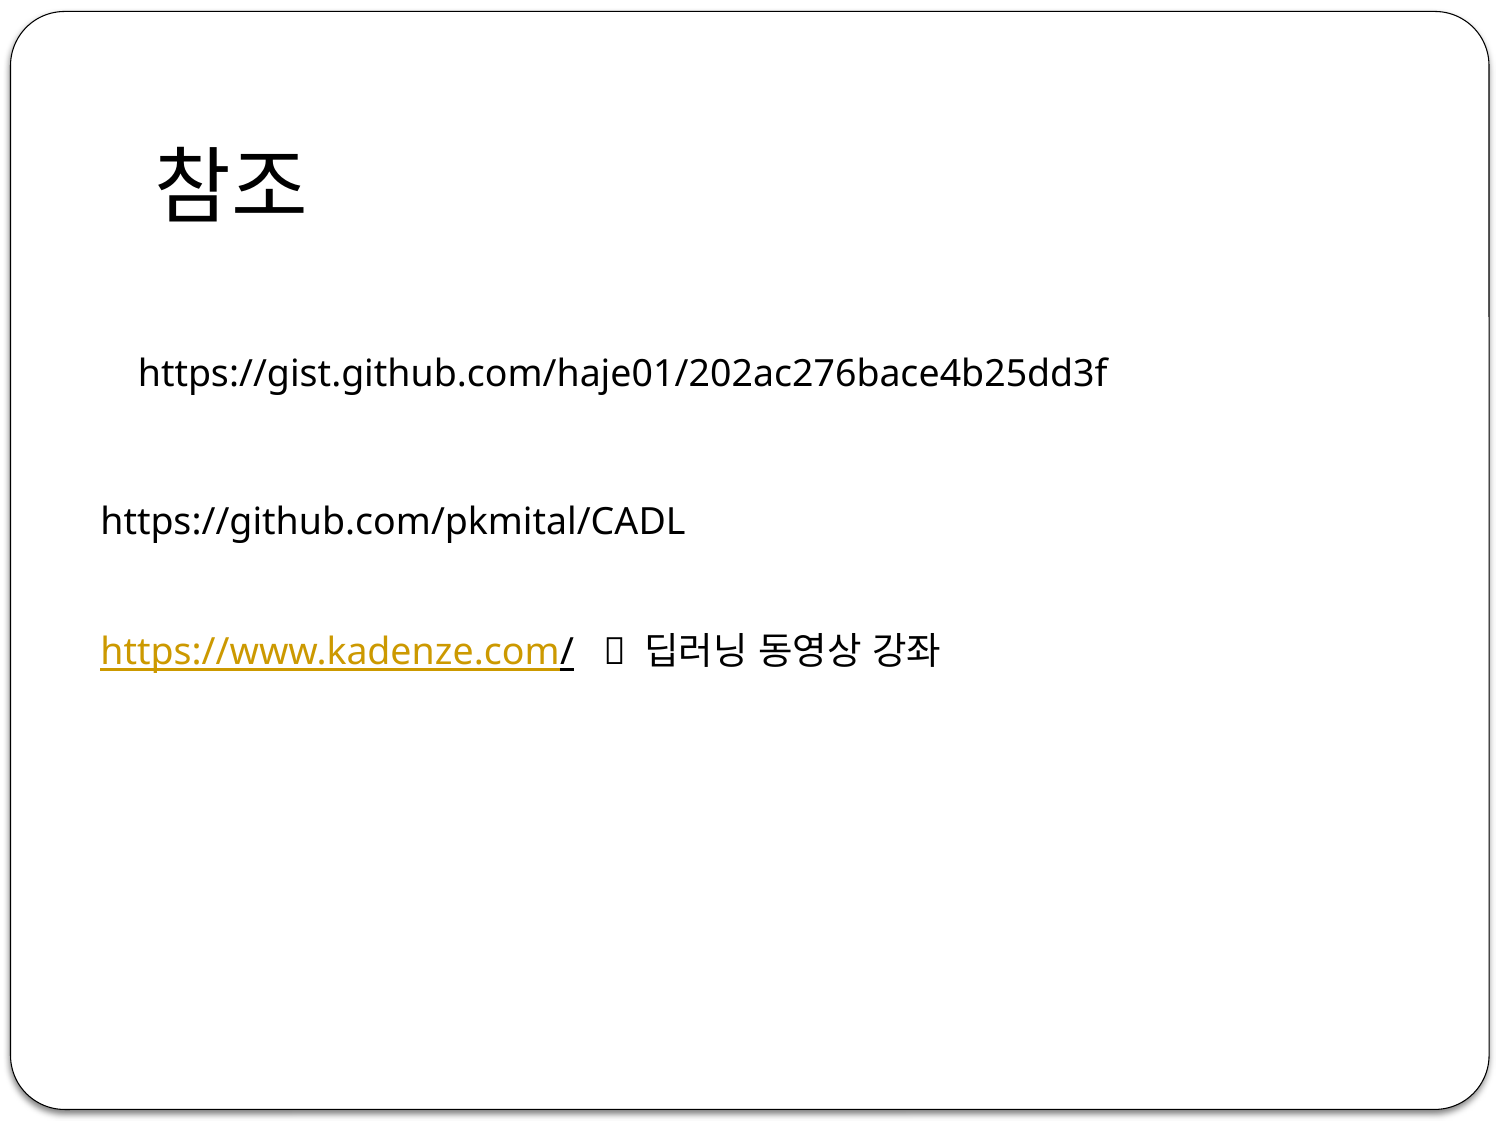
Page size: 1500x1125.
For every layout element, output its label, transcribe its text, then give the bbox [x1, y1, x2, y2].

text_box https://www.kadenze.com/  딥러닝 동영상 강좌 [85, 619, 957, 686]
text_box 참조 [139, 125, 1333, 243]
text_box https://gist.github.com/haje01/202ac276bace4b25dd3f [123, 341, 1222, 402]
text_box https://github.com/pkmital/CADL [85, 490, 701, 550]
